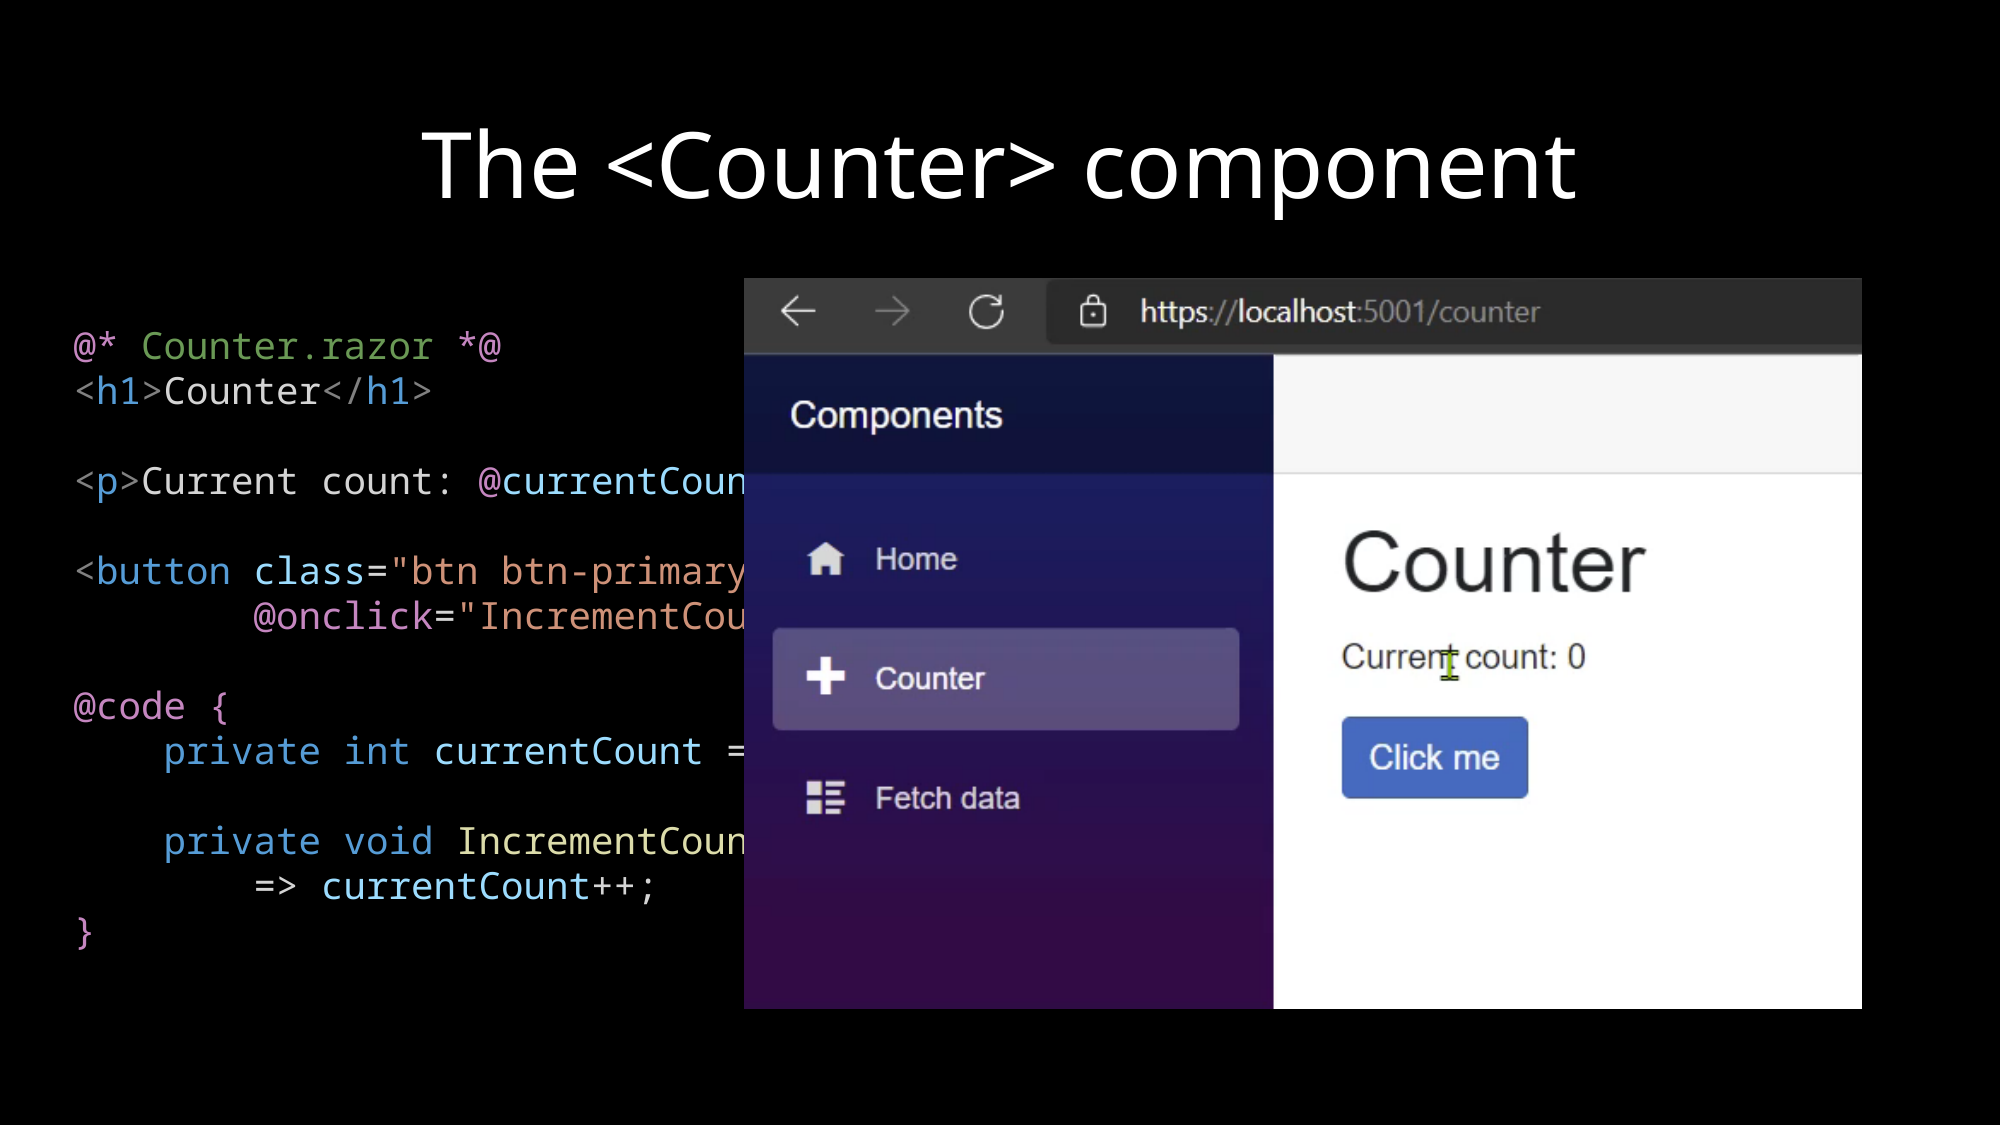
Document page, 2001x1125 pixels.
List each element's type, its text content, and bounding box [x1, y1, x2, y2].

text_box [743, 277, 1863, 1010]
title The <Counter> component [137, 59, 1863, 278]
text_box @* Counter.razor *@ <h1>Counter</h1> <p>Current count: @currentCount</p> <button class="btn btn-primary" @onclick="IncrementCount">Click me</button> @code { private int currentCount = 0; private void IncrementCount() => currentCount++; } [58, 314, 1154, 1044]
